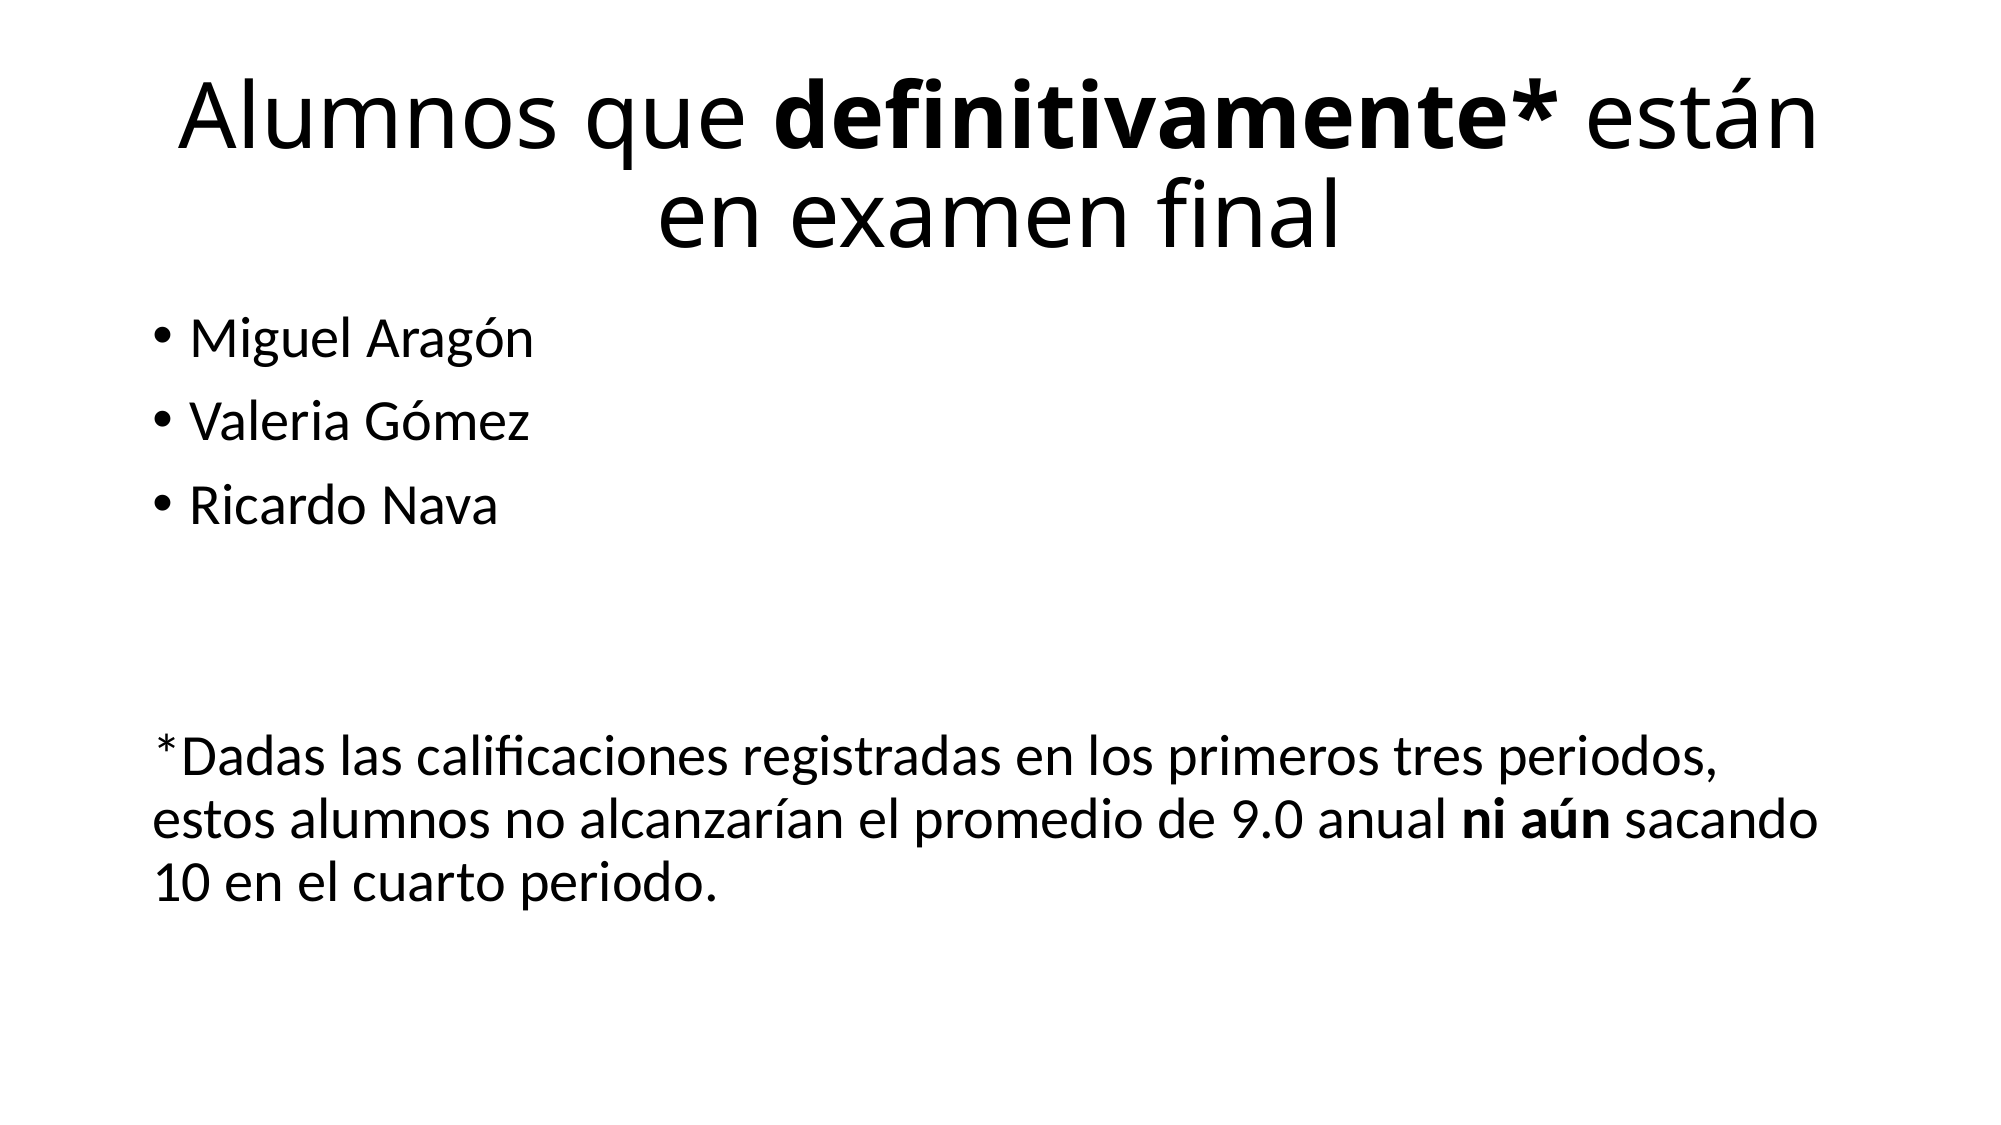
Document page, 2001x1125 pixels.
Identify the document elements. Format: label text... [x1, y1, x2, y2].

title Alumnos que definitivamente* están en examen final [137, 59, 1863, 278]
list Miguel Aragón Valeria Gómez Ricardo Nava *Dadas las calificaciones registradas en los primeros tres periodos, estos alumnos no alcanzarían el promedio de 9.0 anual ni aún sacando 10 en el cuarto periodo. [137, 299, 1863, 1014]
